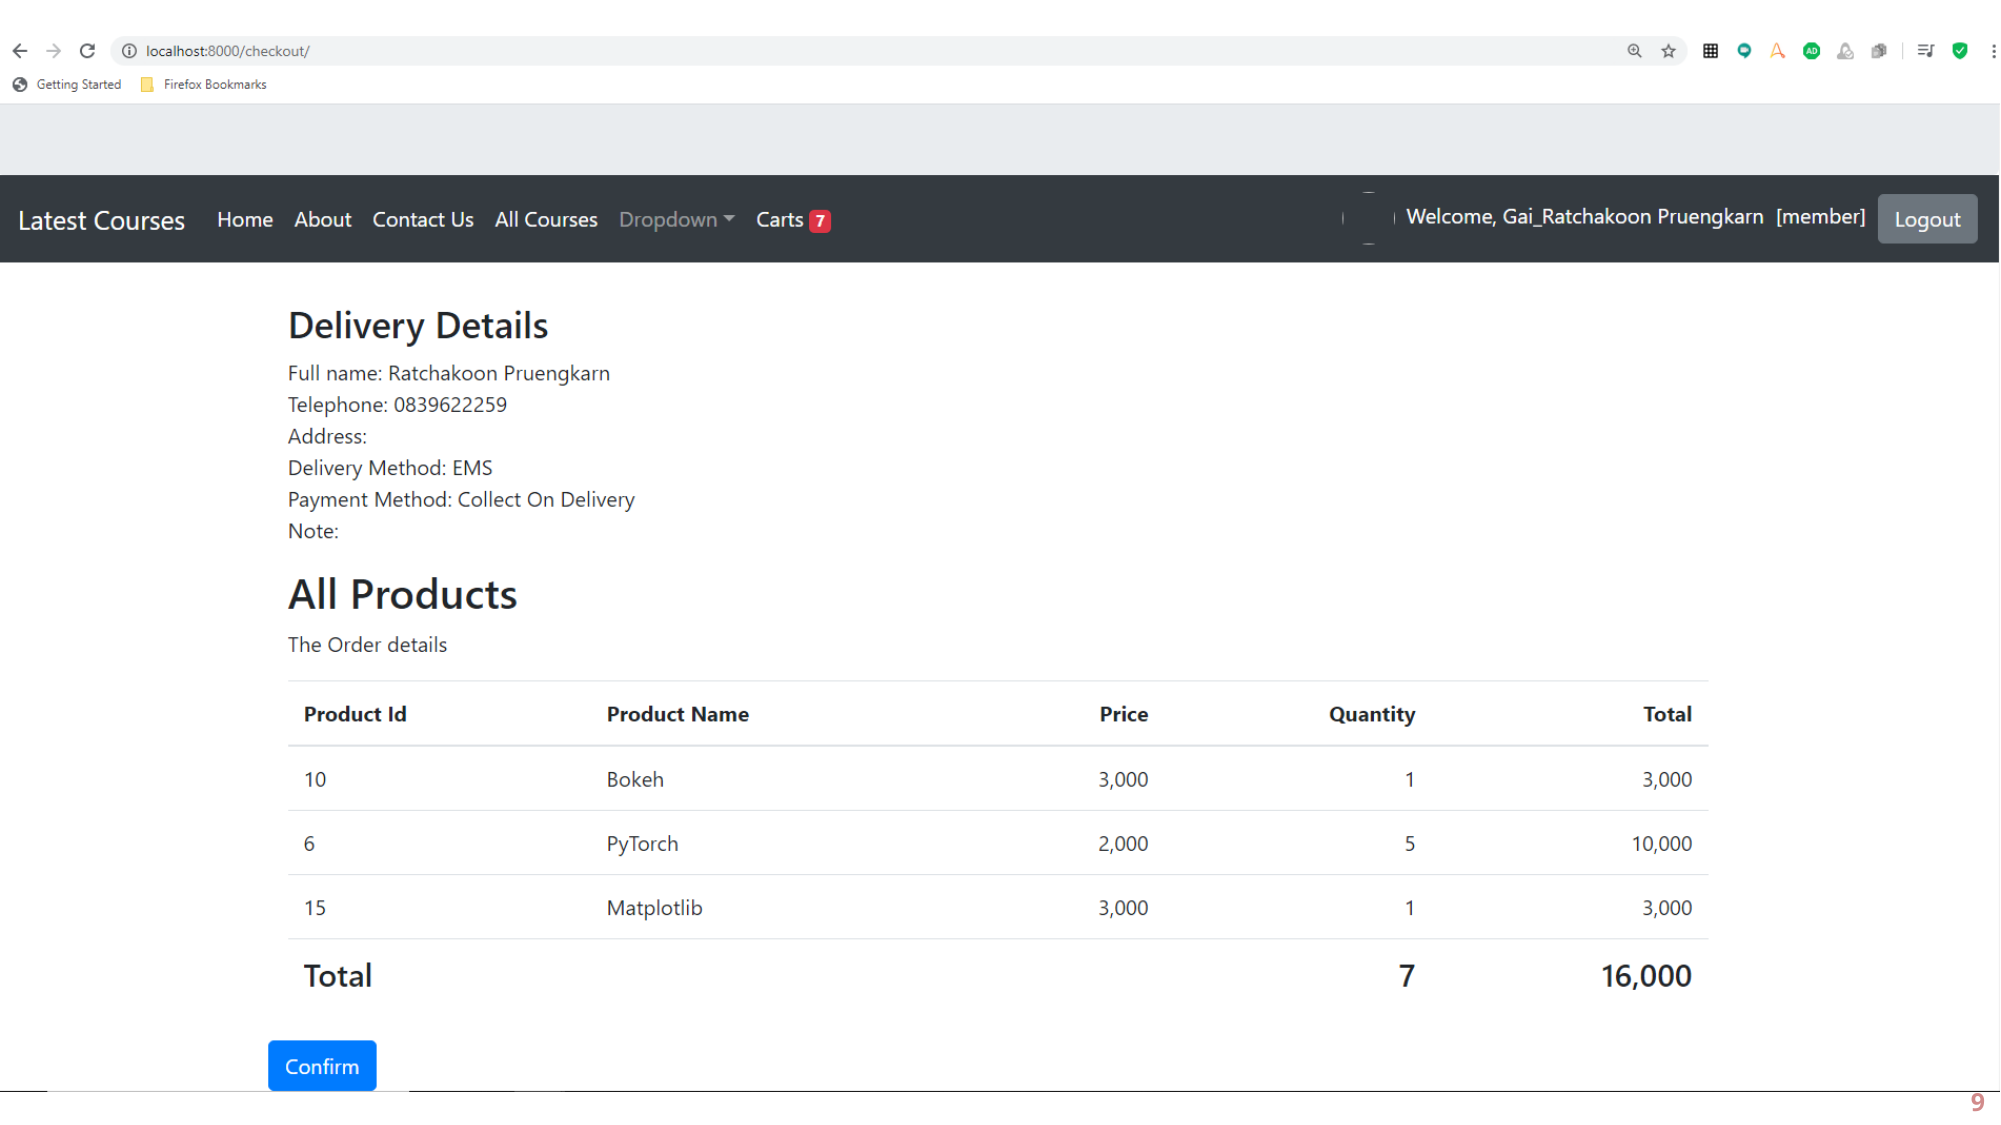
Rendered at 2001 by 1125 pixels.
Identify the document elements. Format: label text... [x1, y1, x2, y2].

slide_number 9 [1550, 1092, 2000, 1124]
picture [0, 33, 2000, 1092]
